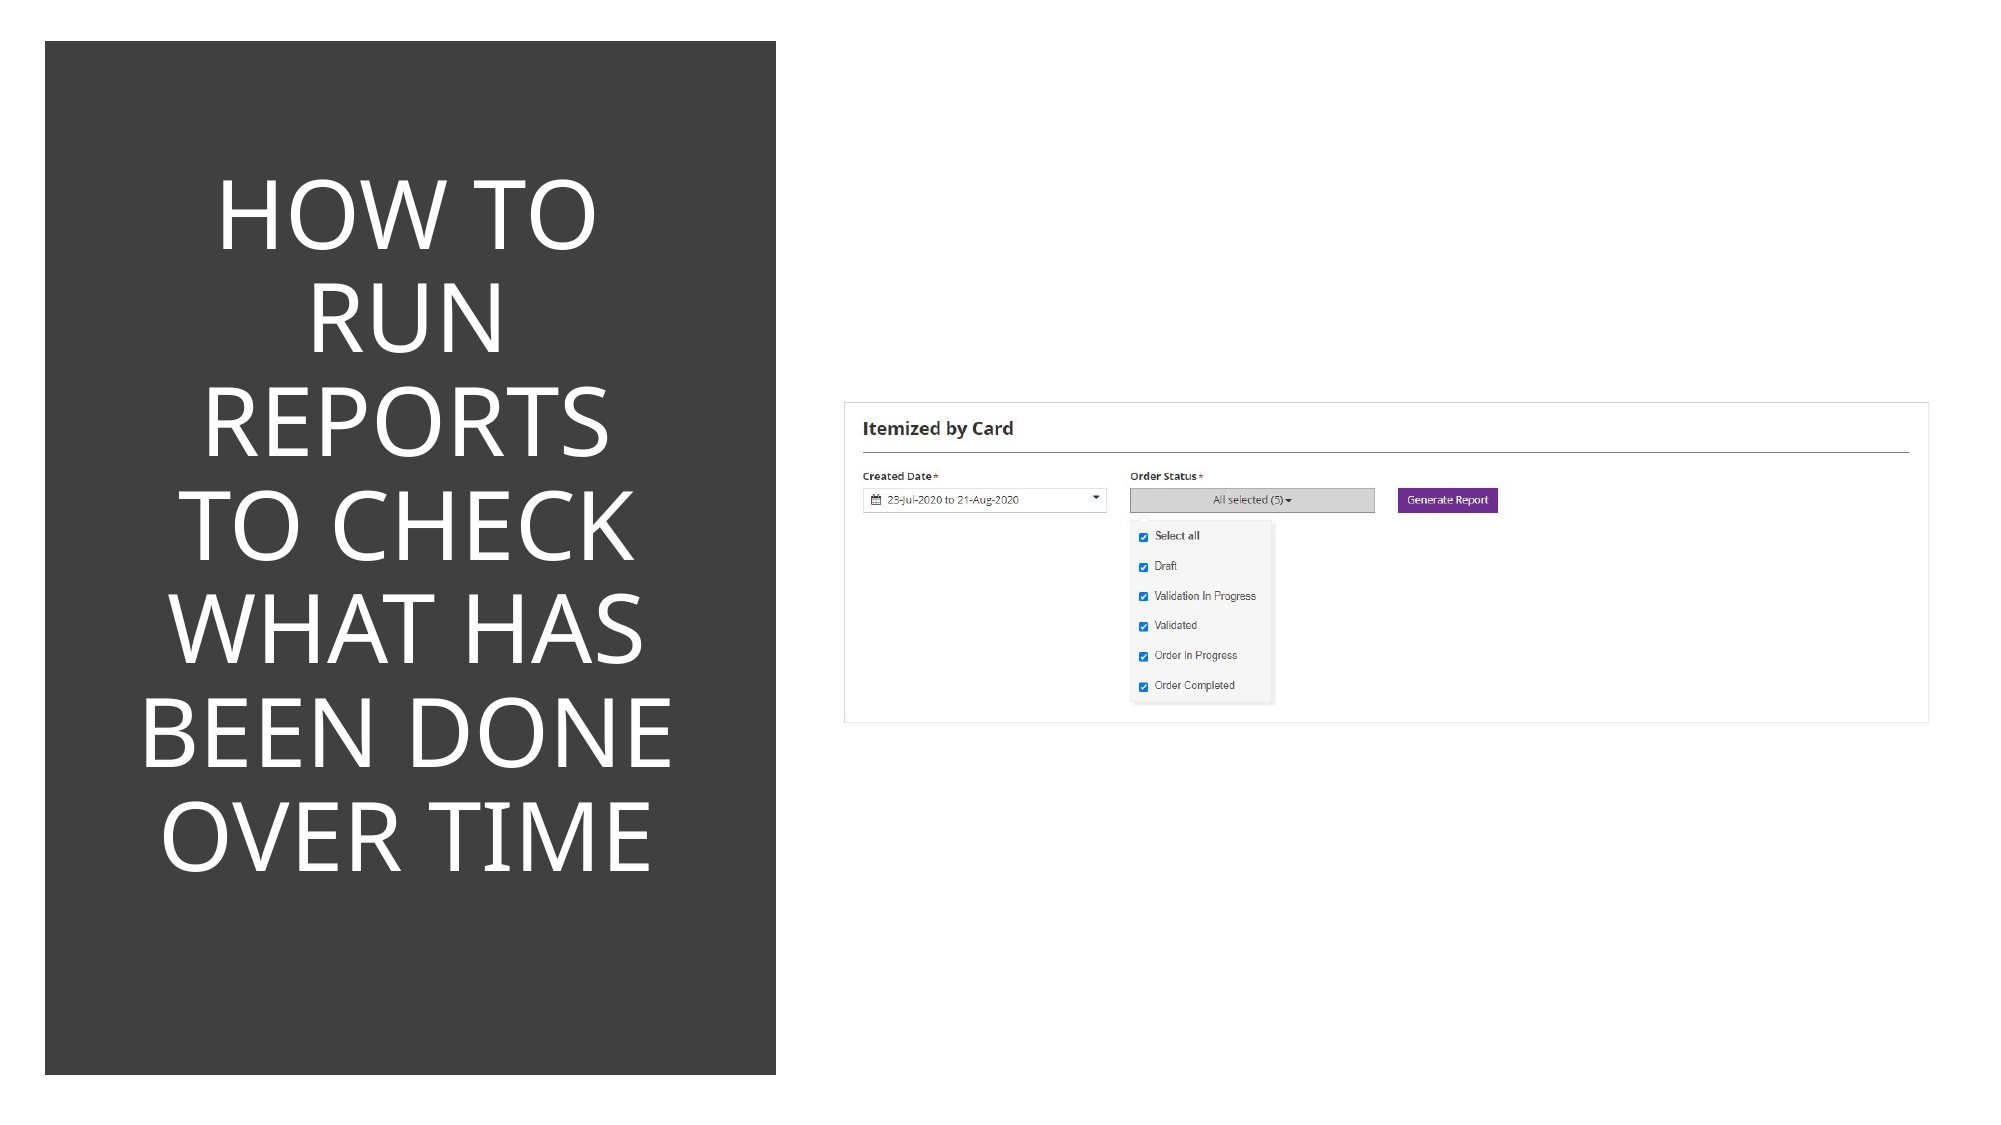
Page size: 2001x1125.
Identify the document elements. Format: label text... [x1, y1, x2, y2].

picture [844, 402, 1930, 723]
text_box HOW TO RUN REPORTS TO CHECK WHAT HAS BEEN DONE OVER TIME [121, 121, 693, 936]
text_box [54, 50, 767, 1066]
